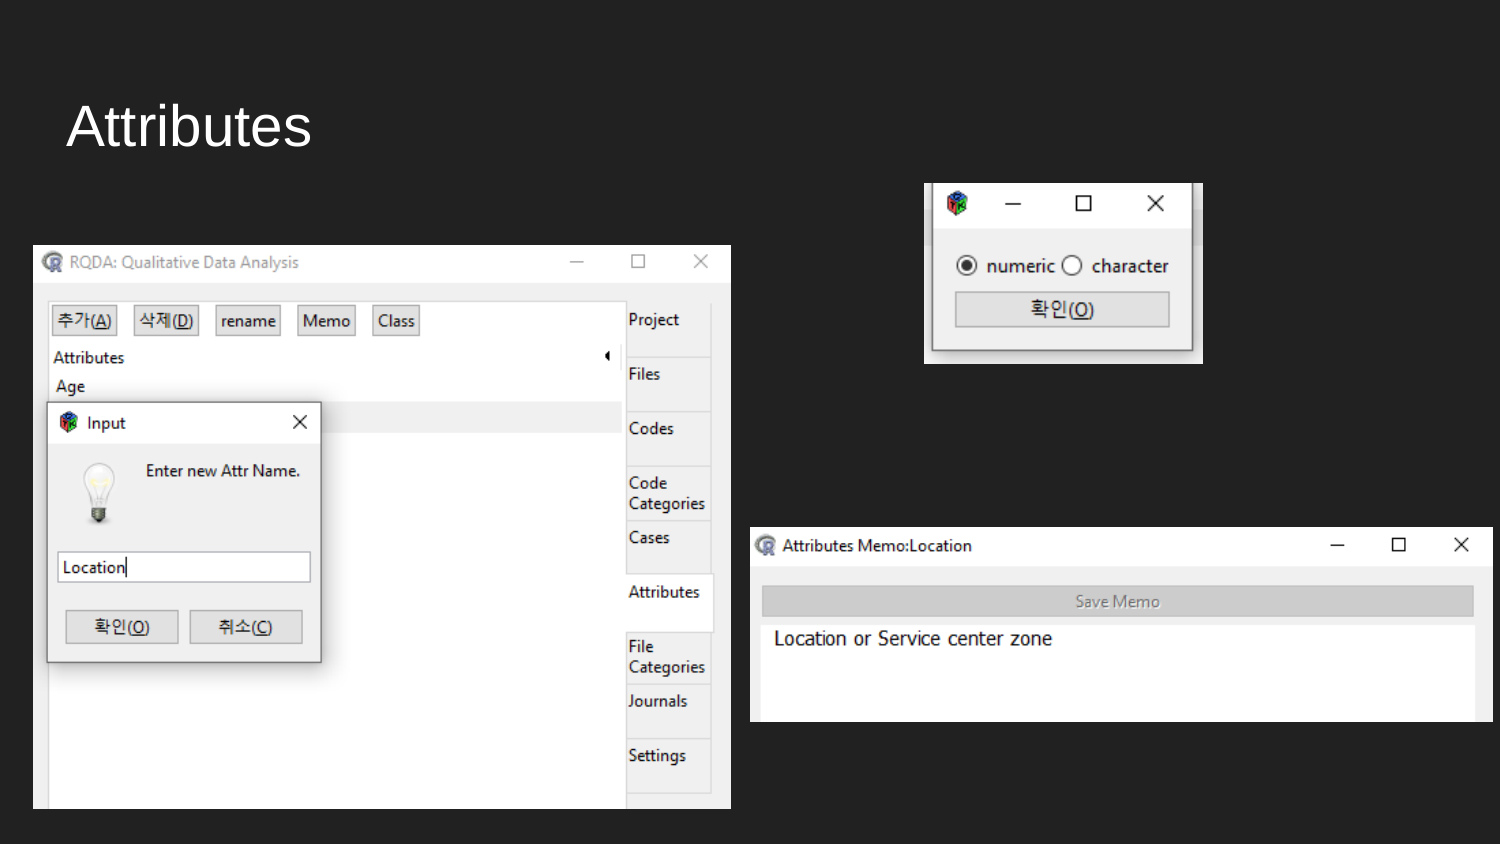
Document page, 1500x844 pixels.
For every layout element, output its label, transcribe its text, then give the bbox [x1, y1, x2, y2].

title Attributes [51, 72, 1449, 167]
picture [33, 245, 731, 810]
picture [924, 183, 1203, 364]
picture [749, 526, 1493, 723]
